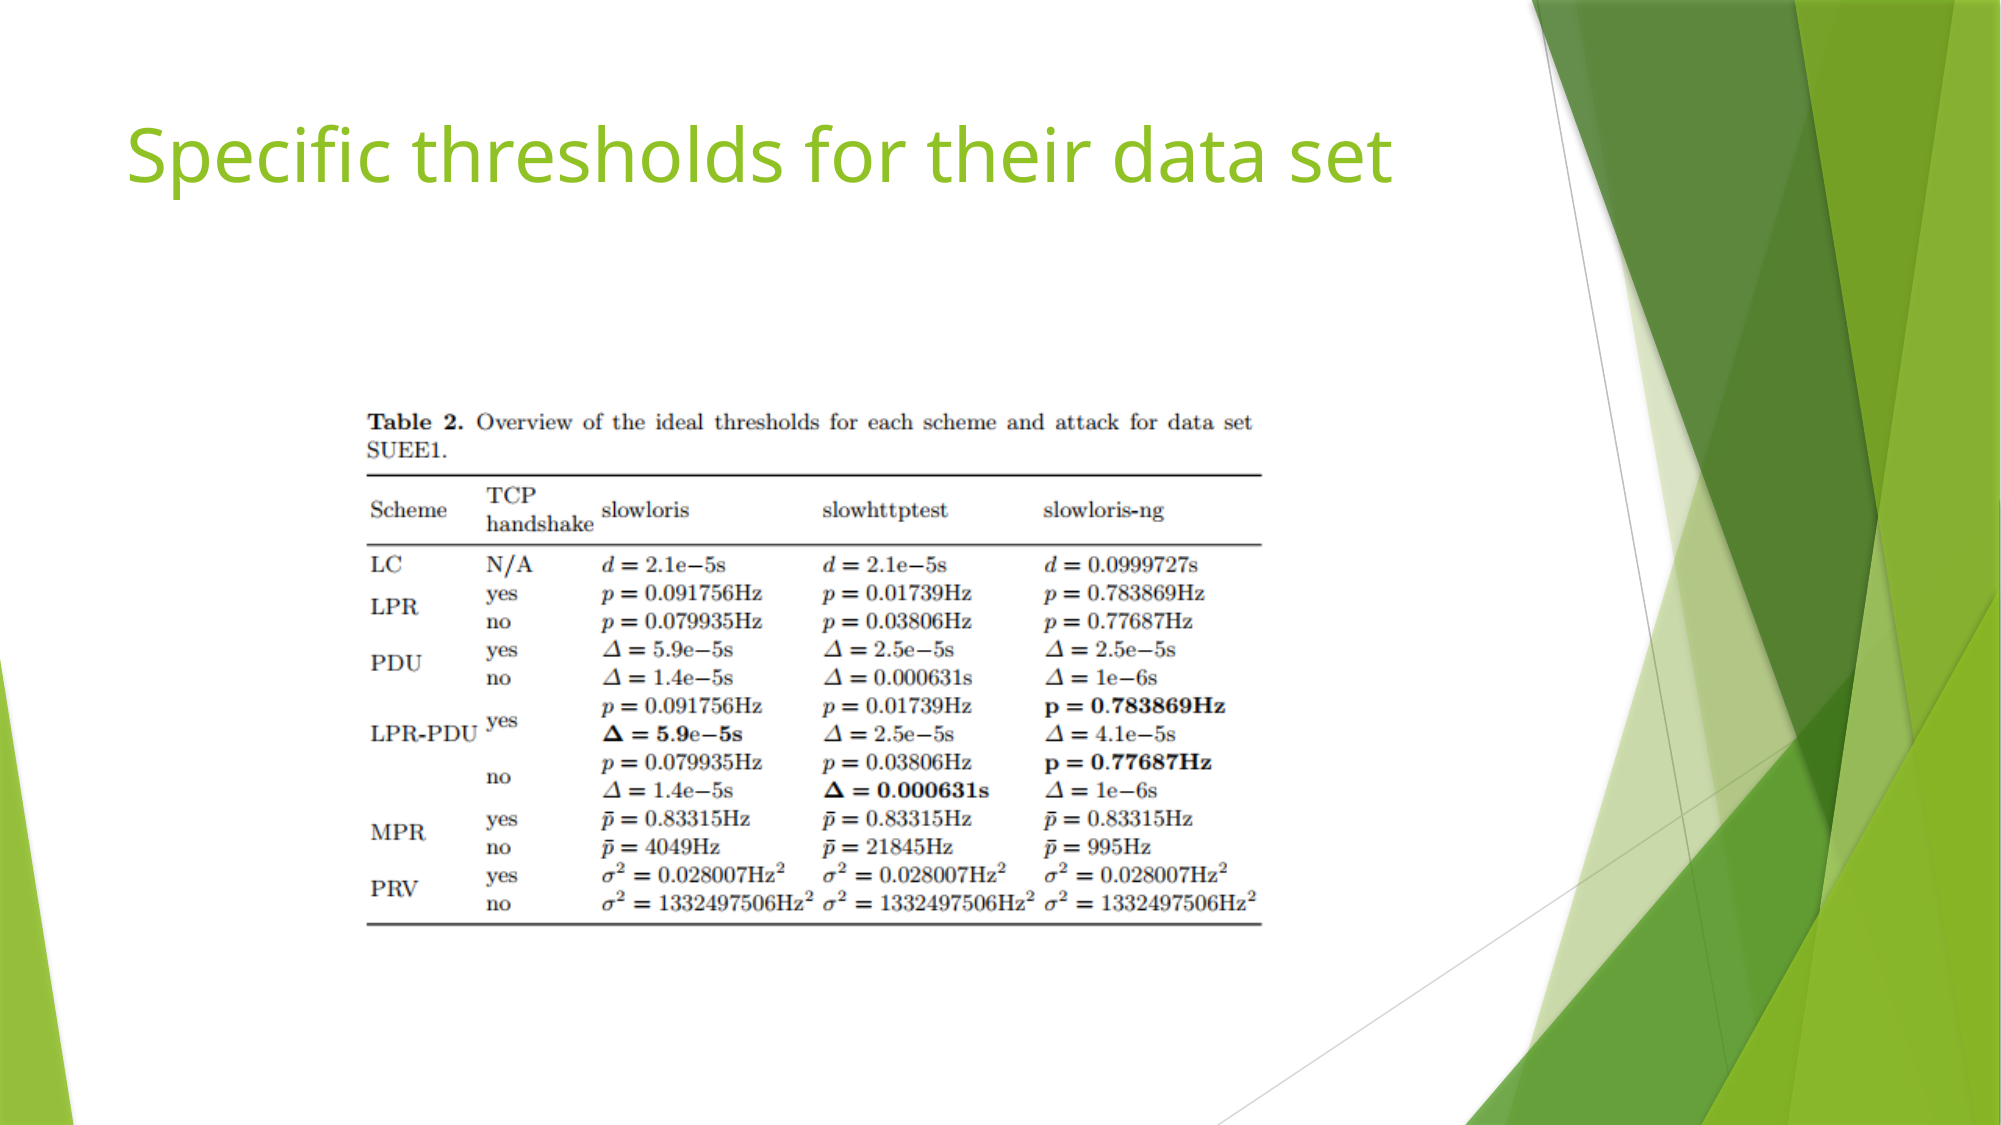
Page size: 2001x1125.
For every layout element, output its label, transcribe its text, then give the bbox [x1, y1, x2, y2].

title Specific thresholds for their data set [111, 99, 1522, 317]
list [355, 403, 1277, 942]
